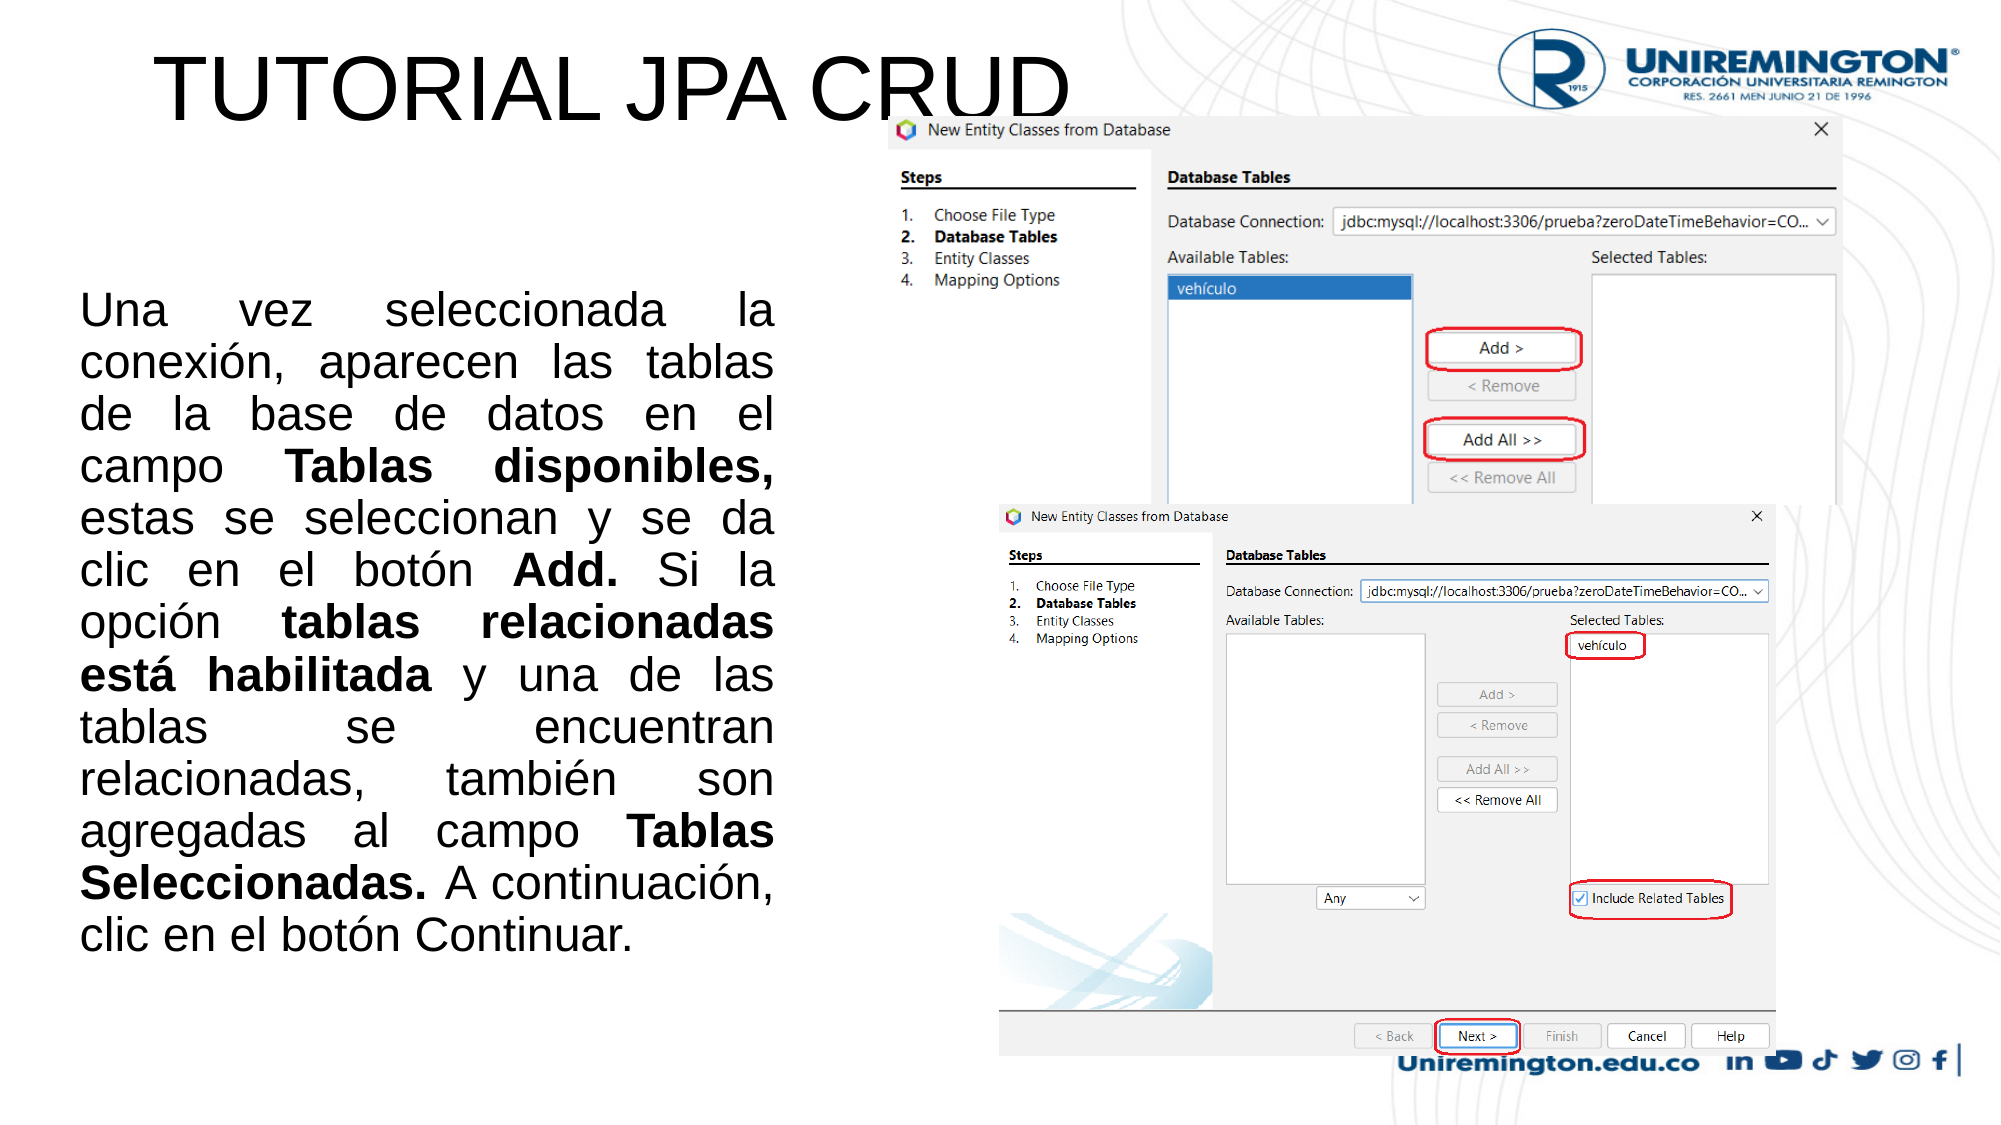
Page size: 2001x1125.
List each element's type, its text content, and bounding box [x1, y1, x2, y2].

title TUTORIAL JPA CRUD [137, 25, 1231, 155]
list Una vez seleccionada la conexión, aparecen las tablas de la base de datos en el campo Tablas disponibles, estas se seleccionan y se da clic en el botón Add. Si la opción tablas relacionadas está habilitada y una de las tablas se encuentran relacionadas, también son agregadas al campo Tablas Seleccionadas. A continuación, clic en el botón Continuar. [64, 277, 791, 992]
picture [0, 0, 2001, 1125]
